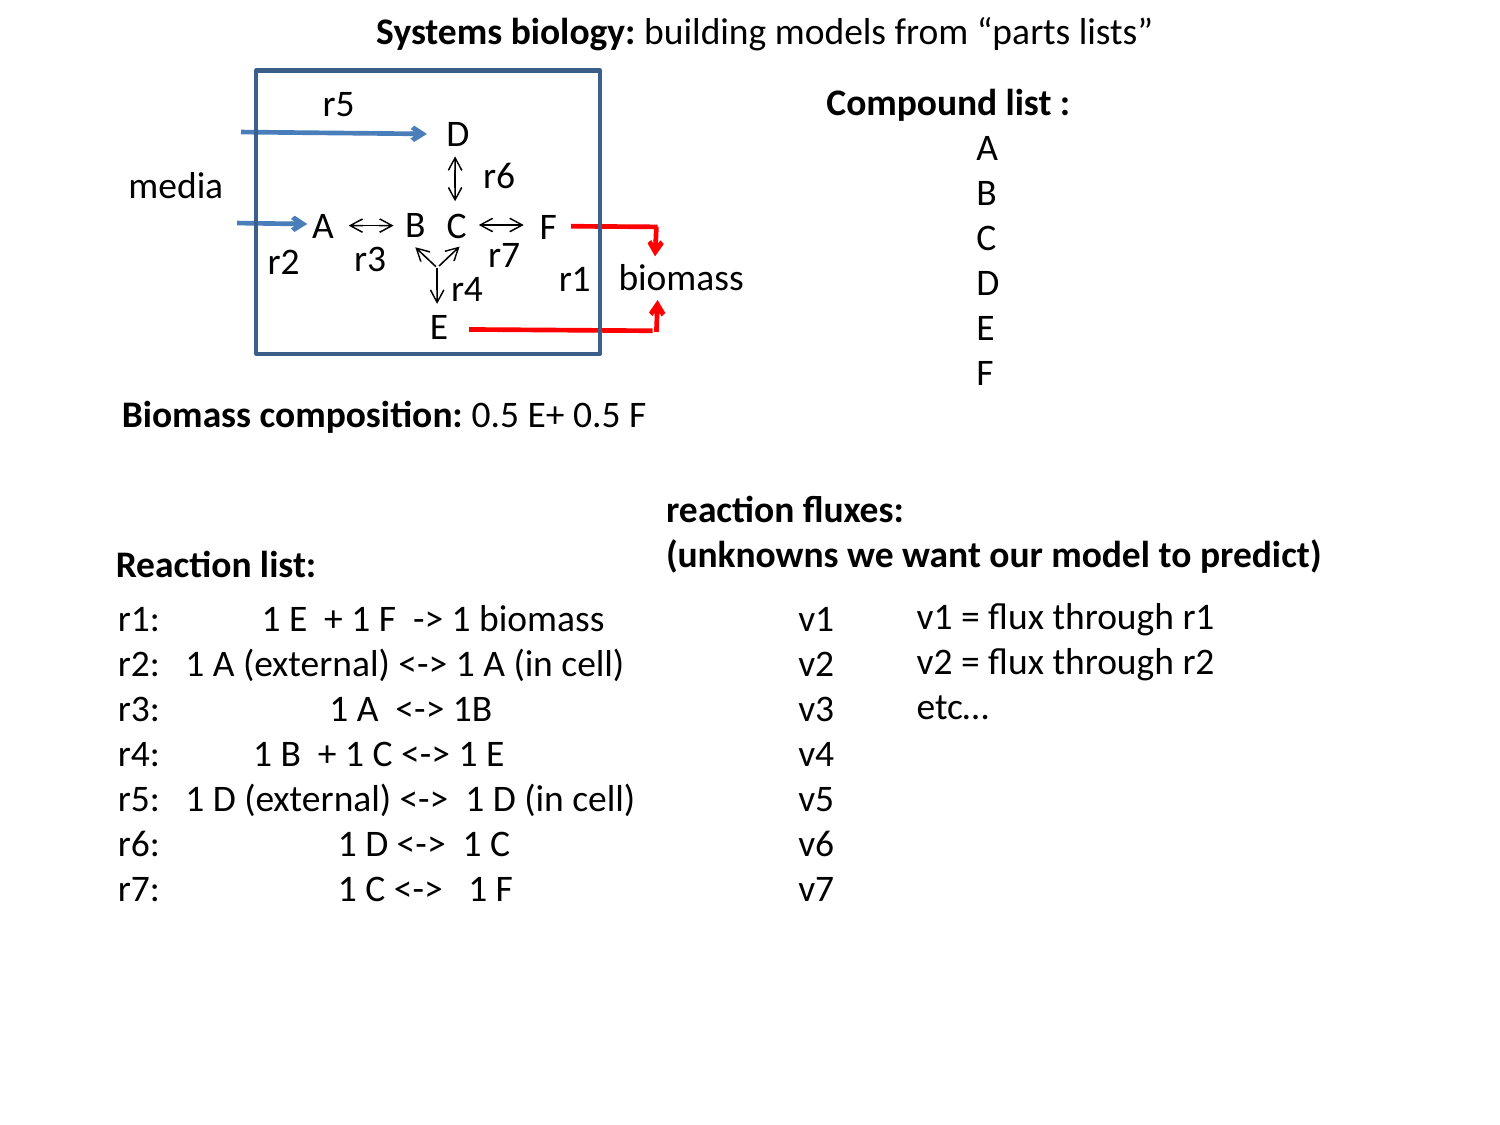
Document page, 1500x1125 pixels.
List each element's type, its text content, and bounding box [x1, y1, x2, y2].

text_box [651, 477, 1483, 921]
text_box Systems biology: building models from “parts lists” [361, 0, 1204, 60]
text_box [98, 532, 645, 921]
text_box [104, 70, 761, 443]
text_box Compound list : A B C D E F [811, 70, 1103, 401]
